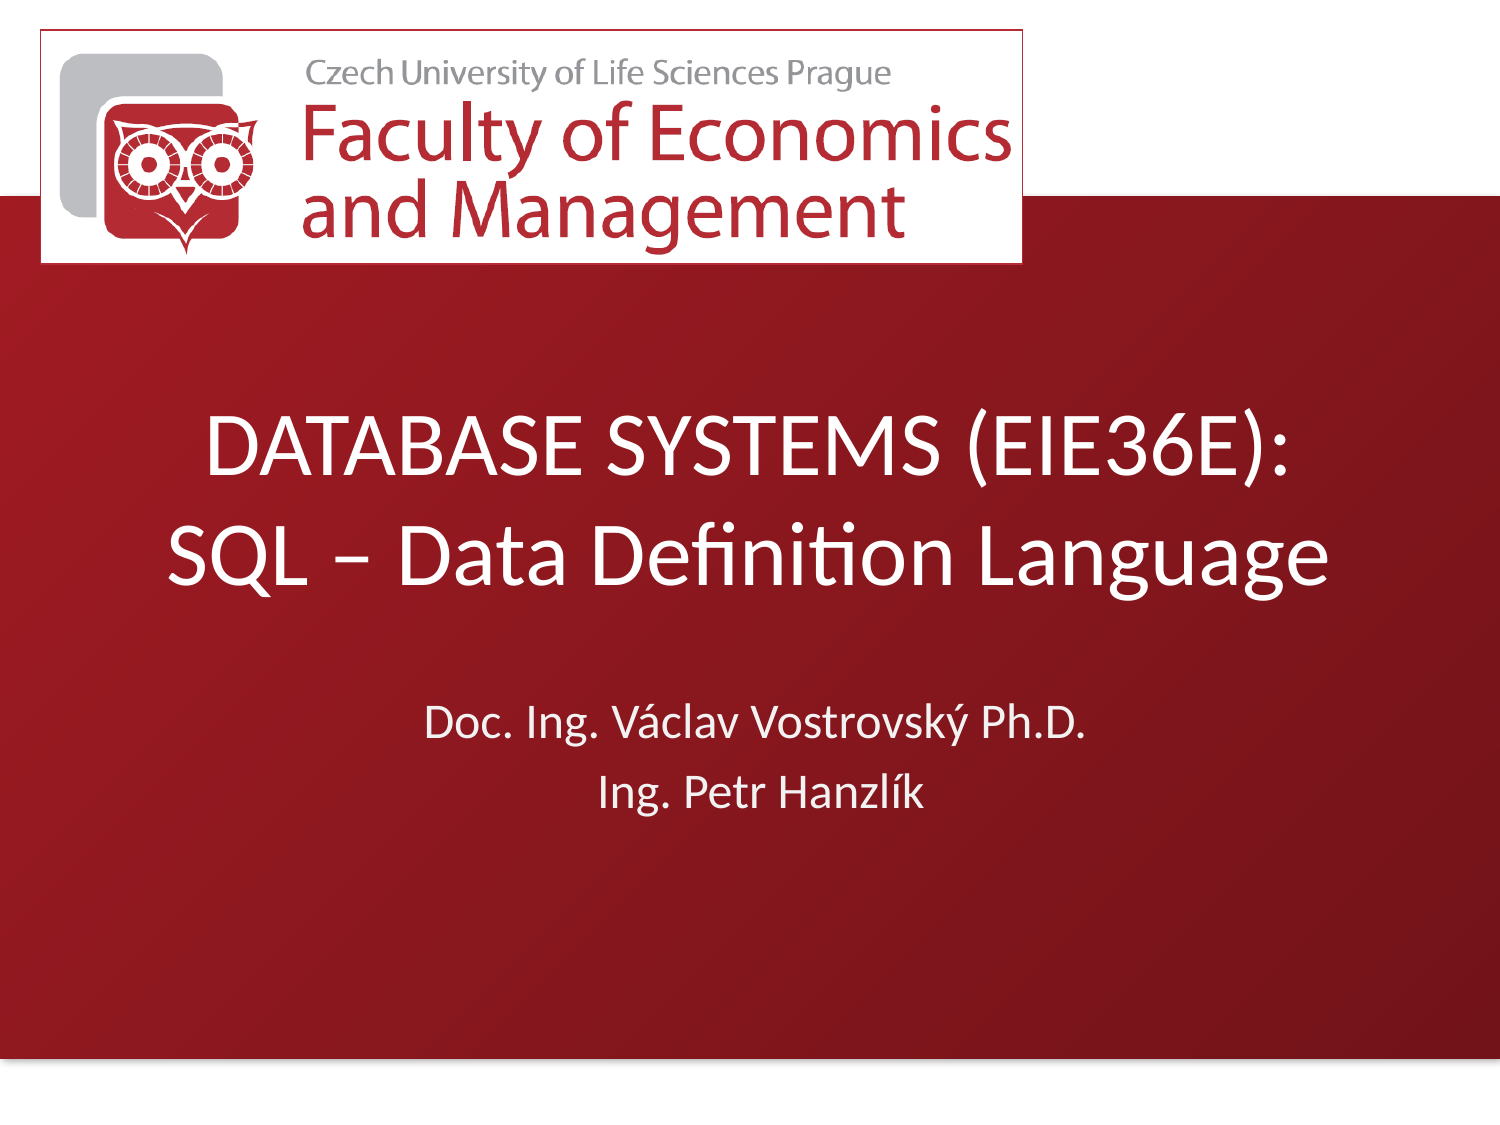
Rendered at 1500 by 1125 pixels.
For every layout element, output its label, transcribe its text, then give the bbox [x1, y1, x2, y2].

title DATABASE SYSTEMS (EIE36E): SQL – Data Definition Language [112, 373, 1388, 615]
picture [40, 30, 1022, 264]
subtitle Doc. Ing. Václav Vostrovský Ph.D. Ing. Petr Hanzlík [230, 680, 1281, 969]
text_box [0, 194, 1500, 1061]
